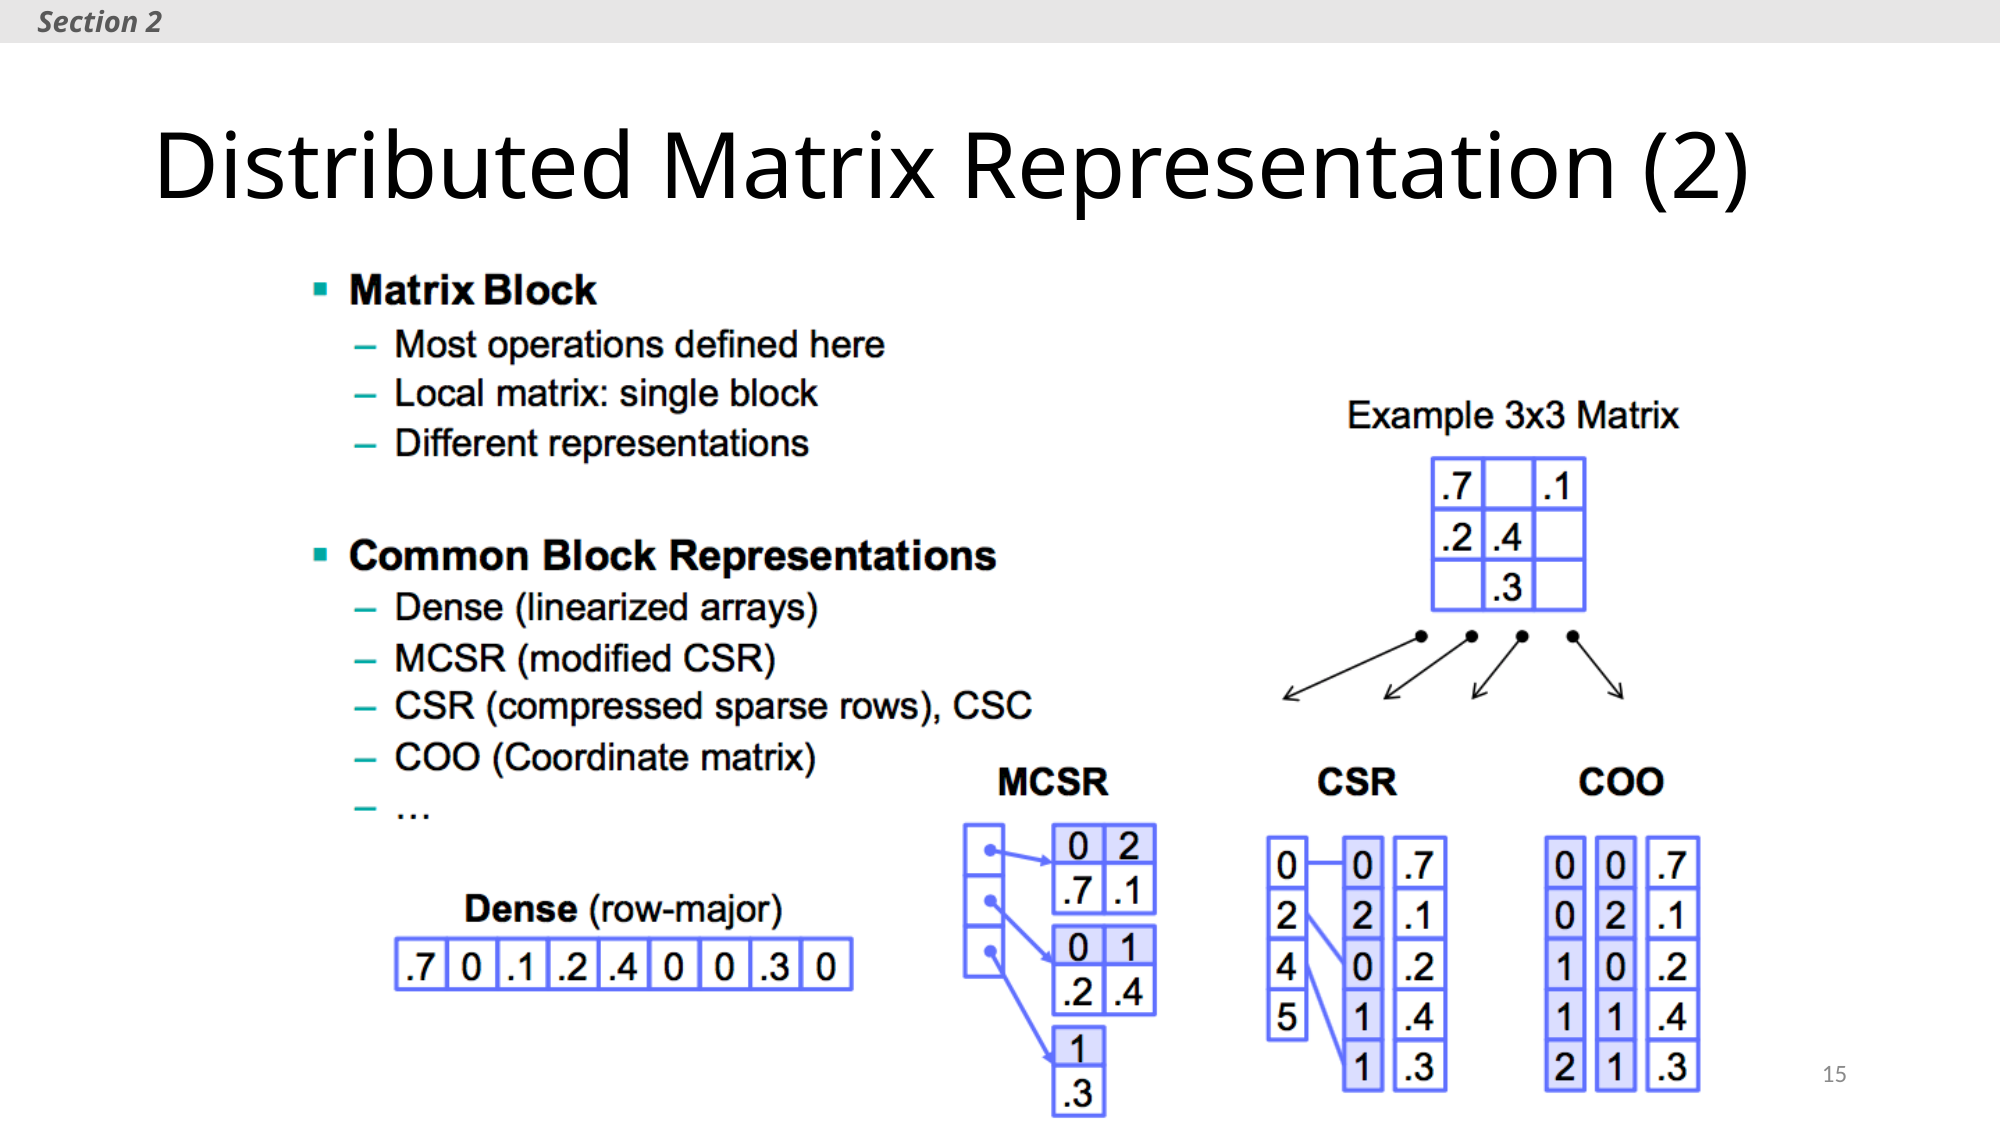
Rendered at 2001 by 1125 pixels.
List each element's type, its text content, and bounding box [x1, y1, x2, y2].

picture [284, 245, 1716, 1125]
slide_number 15 [1716, 1042, 1863, 1103]
title Distributed Matrix Representation (2) [137, 59, 1863, 278]
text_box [0, 0, 2000, 47]
